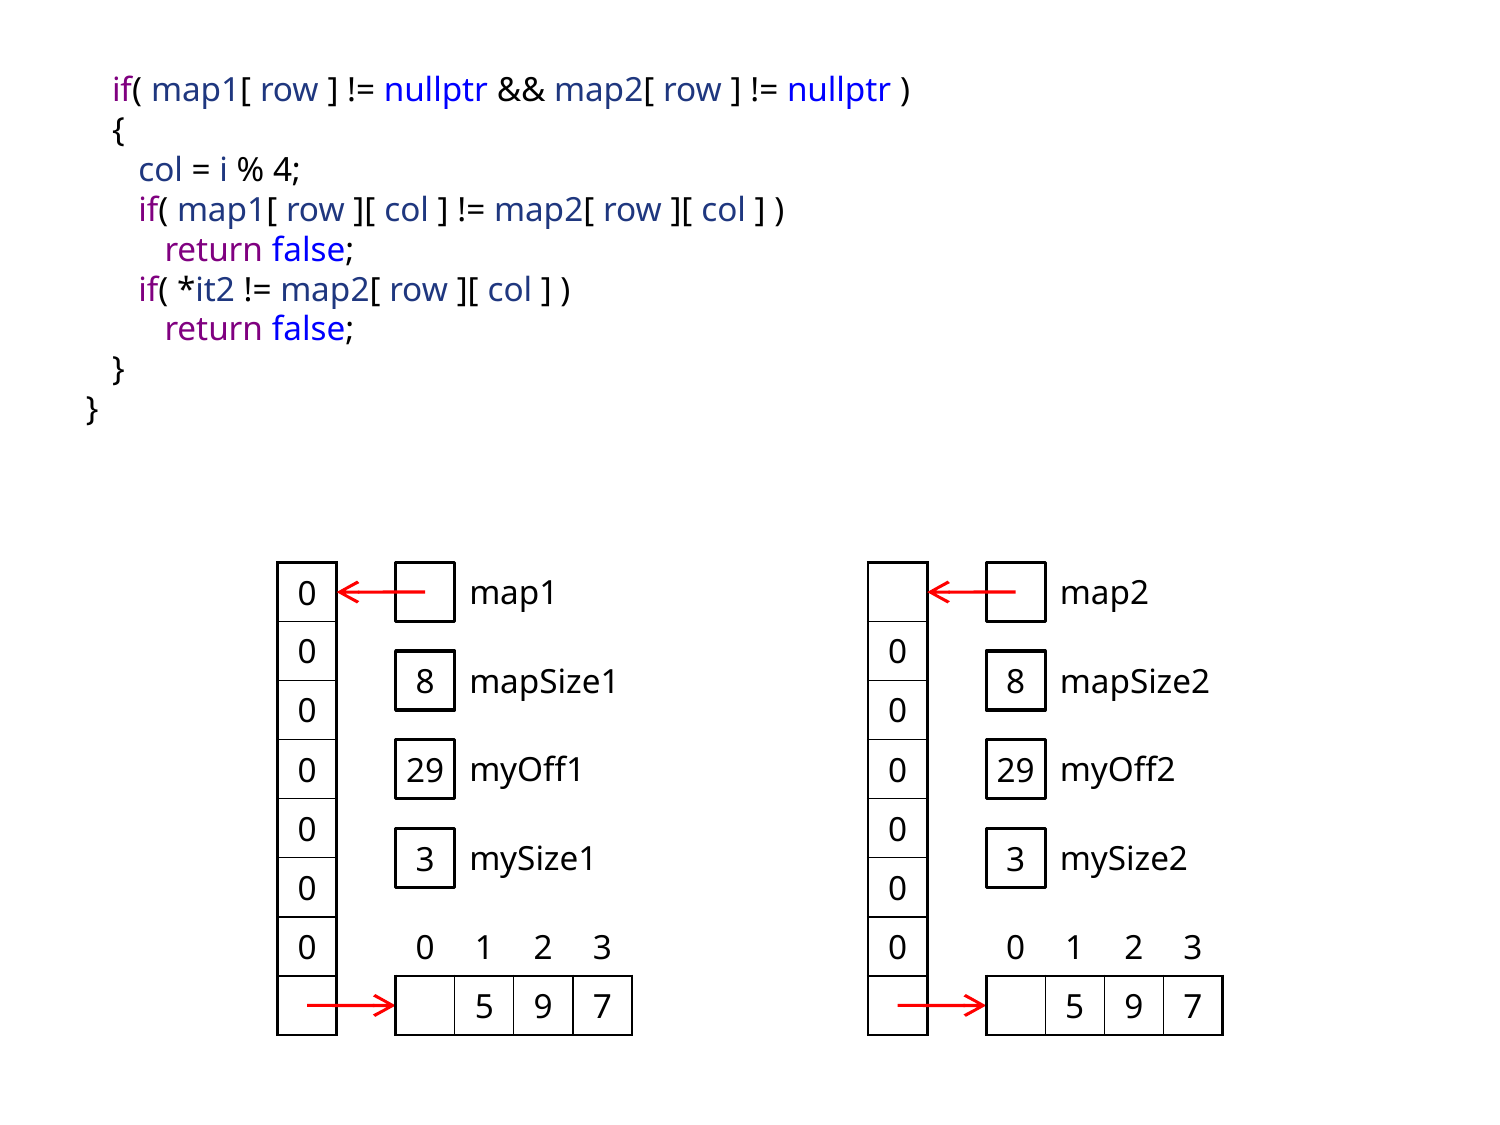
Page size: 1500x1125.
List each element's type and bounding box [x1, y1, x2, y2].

table_header [396, 917, 632, 975]
table_cell [279, 799, 335, 857]
text_box [984, 826, 1223, 889]
table_cell [1164, 977, 1221, 1034]
table_cell [279, 622, 335, 680]
table_cell [1046, 977, 1104, 1034]
table_cell [988, 977, 1045, 1034]
table_cell [869, 977, 926, 1034]
text_box [927, 560, 1164, 624]
text_box [307, 994, 394, 1017]
table_cell [869, 858, 926, 916]
text_box [336, 560, 573, 624]
table_header [869, 564, 926, 621]
table_cell [869, 622, 926, 680]
table_cell [279, 858, 335, 916]
text_box [984, 649, 1223, 712]
table_cell [574, 977, 631, 1034]
table_header [279, 564, 335, 621]
table_cell [869, 918, 926, 975]
text_box [394, 738, 632, 801]
text_box [394, 649, 632, 712]
table_cell [279, 740, 335, 798]
text_box [897, 994, 985, 1017]
table_cell [514, 977, 572, 1034]
text_box [394, 826, 632, 889]
table_cell [869, 681, 926, 739]
table_cell [279, 681, 335, 739]
table_cell [1105, 977, 1163, 1034]
table_cell [869, 799, 926, 857]
list [70, 60, 1252, 445]
table_cell [279, 977, 335, 1034]
table_cell [279, 918, 335, 975]
text_box [984, 738, 1223, 801]
table_cell [397, 977, 454, 1034]
table_header [986, 917, 1222, 975]
table_cell [455, 977, 513, 1034]
table_cell [869, 740, 926, 798]
